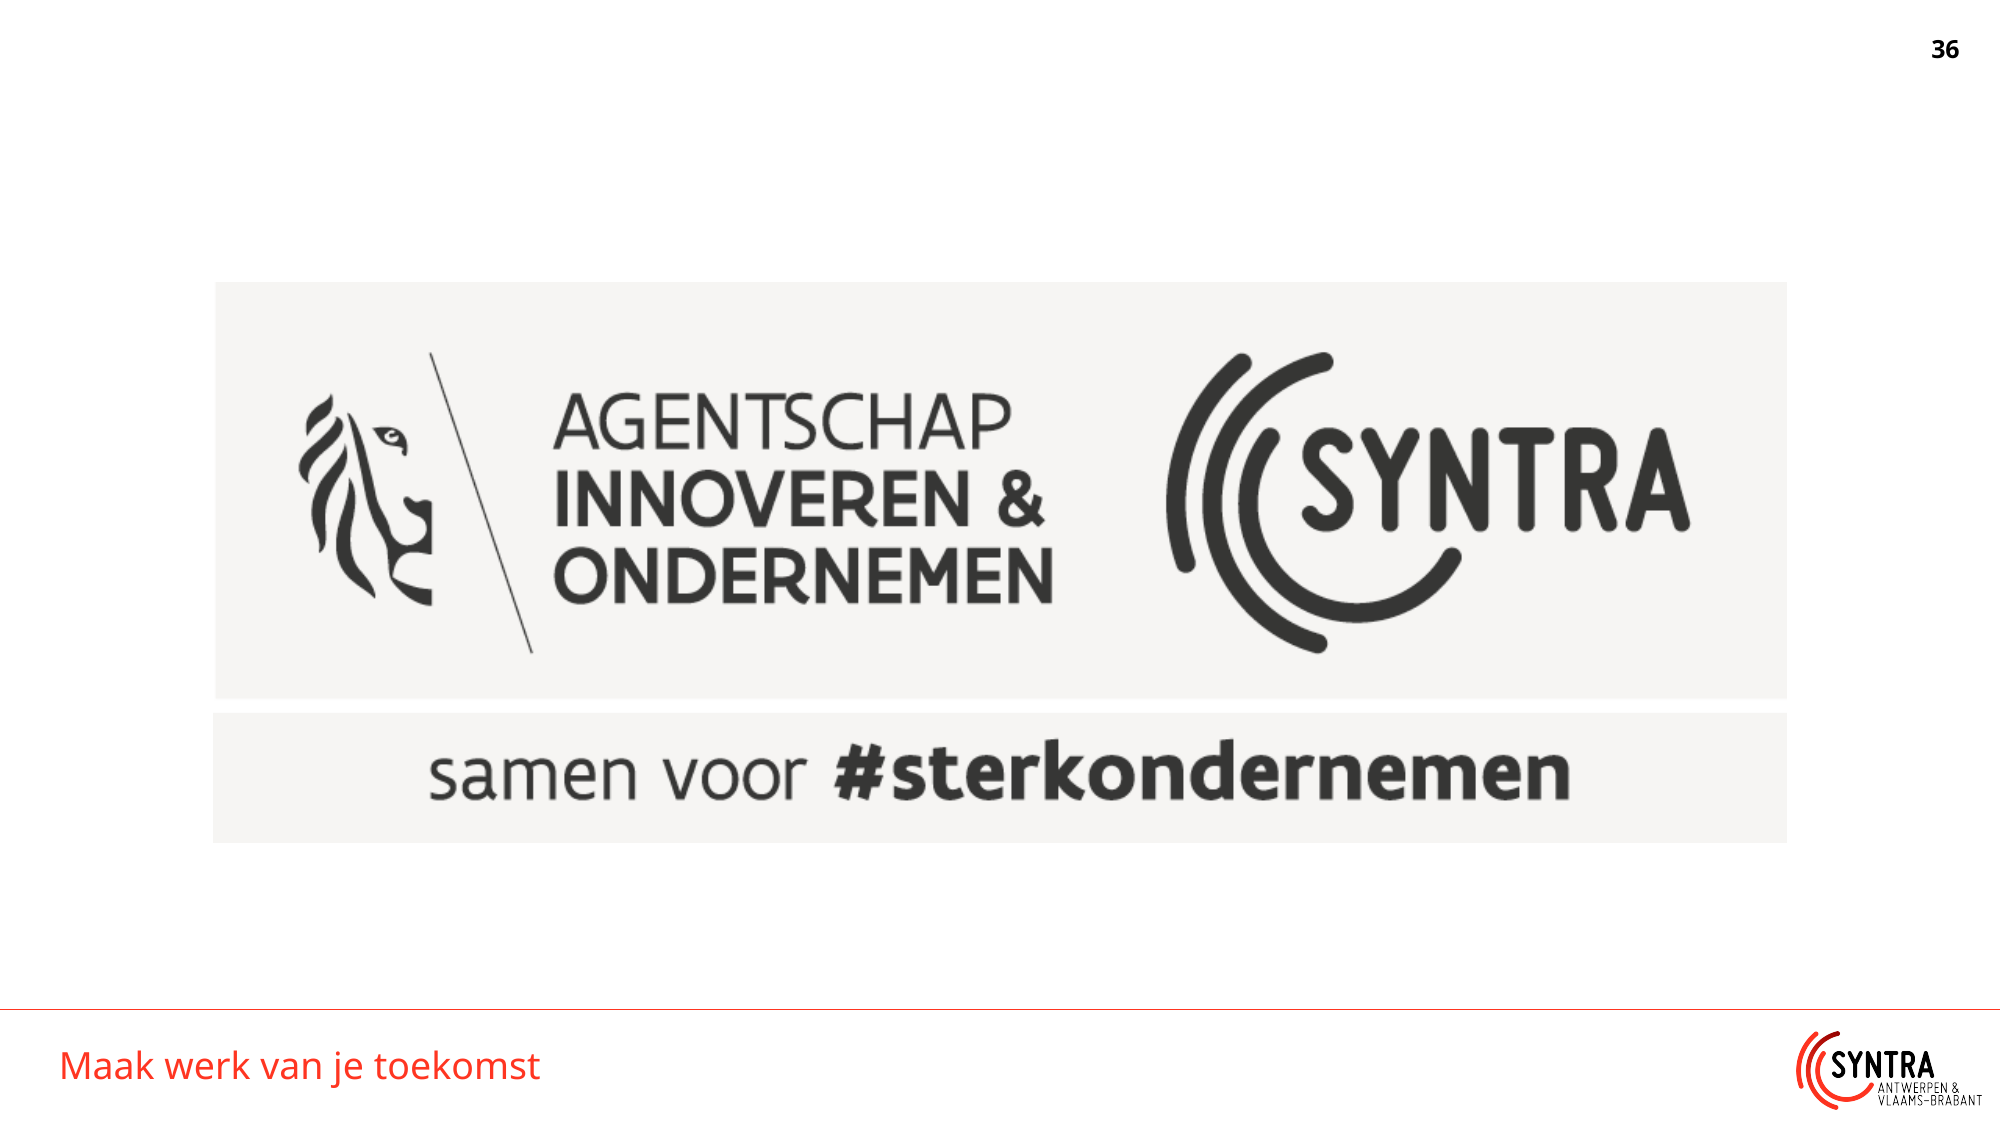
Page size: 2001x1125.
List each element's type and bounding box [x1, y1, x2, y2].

picture [1796, 1031, 1982, 1110]
picture [213, 282, 1787, 843]
